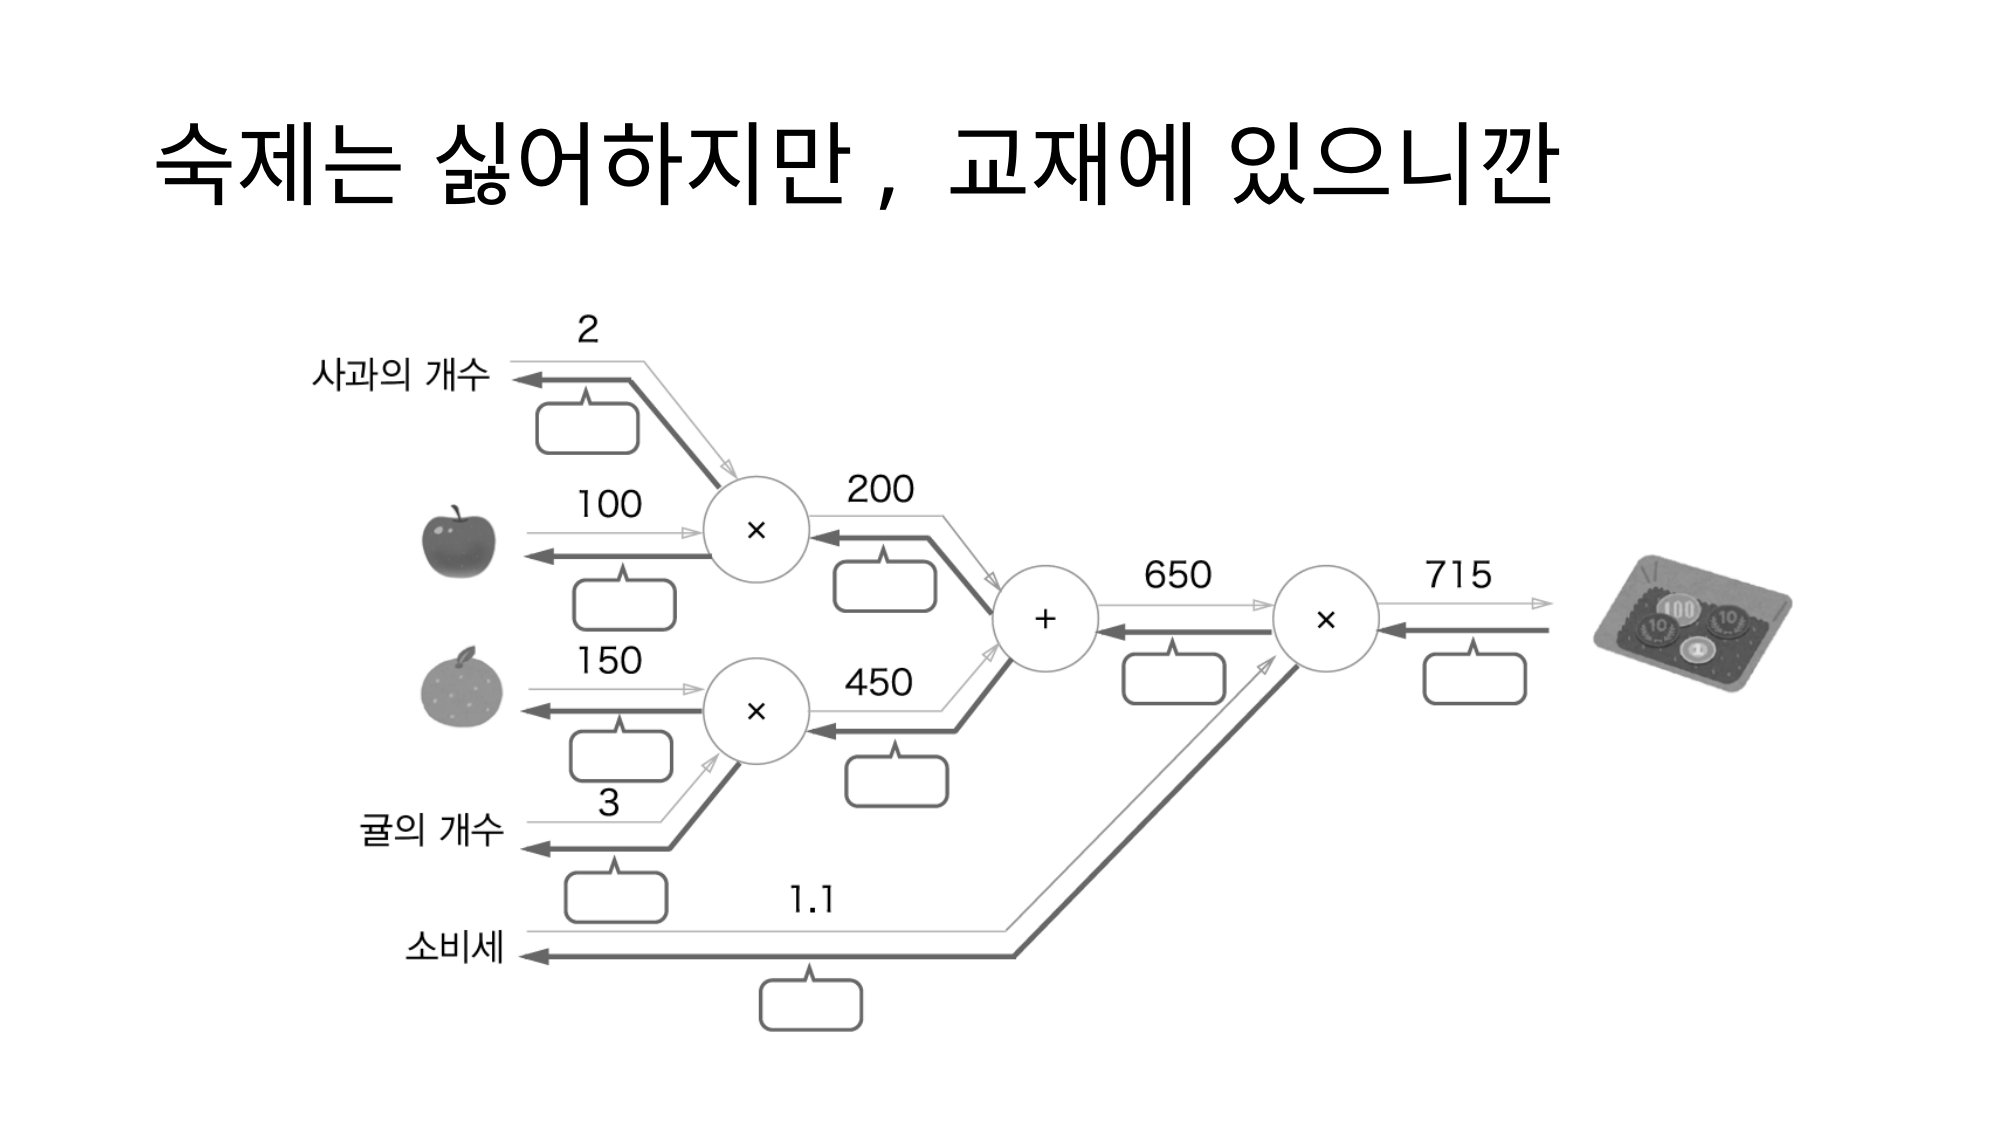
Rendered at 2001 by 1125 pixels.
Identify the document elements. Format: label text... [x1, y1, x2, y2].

title 숙제는 싫어하지만, 교재에 있으니깐 [137, 59, 1863, 278]
picture [298, 304, 1807, 1053]
